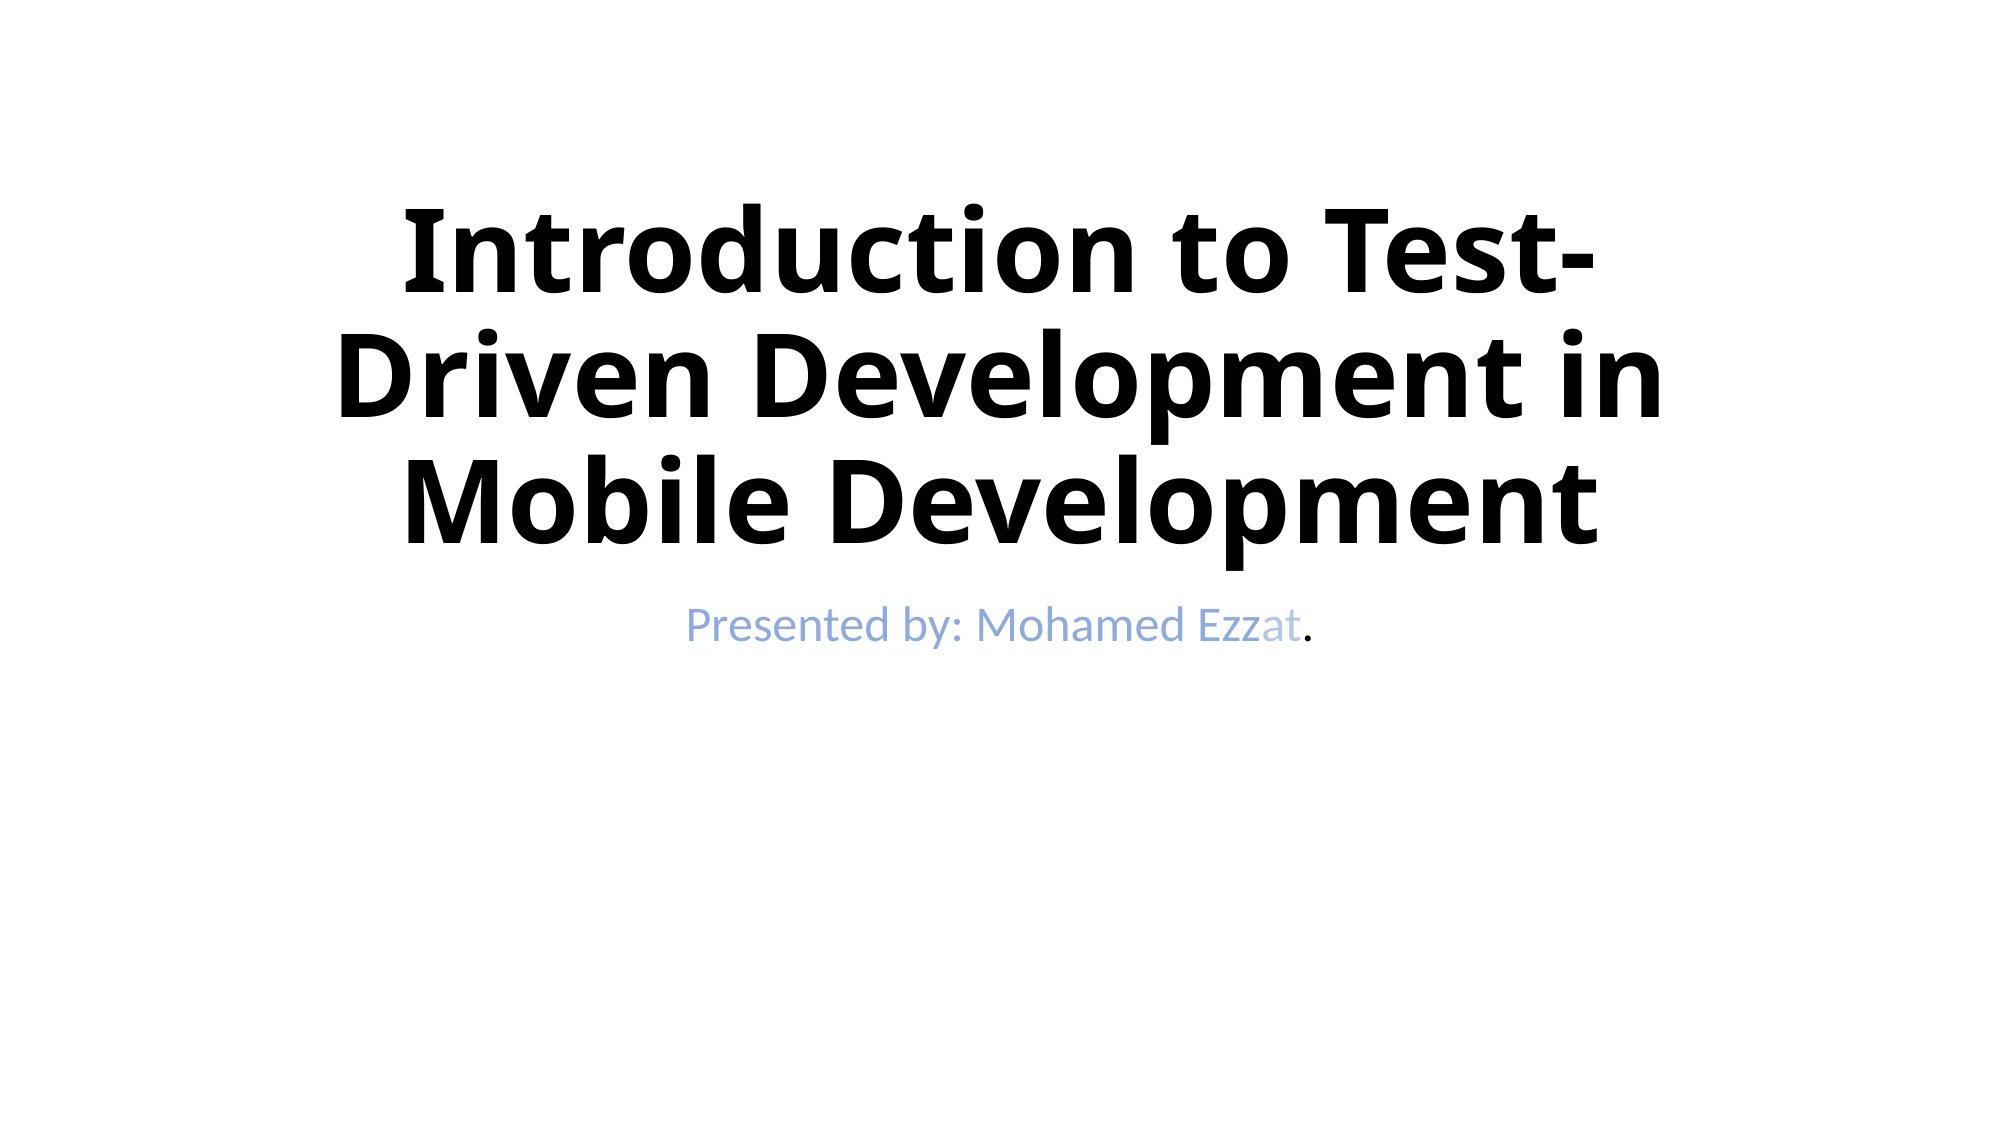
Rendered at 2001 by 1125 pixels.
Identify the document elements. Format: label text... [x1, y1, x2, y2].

subtitle Presented by: Mohamed Ezzat. [249, 590, 1750, 863]
title Introduction to Test-Driven Development in Mobile Development [249, 184, 1750, 576]
